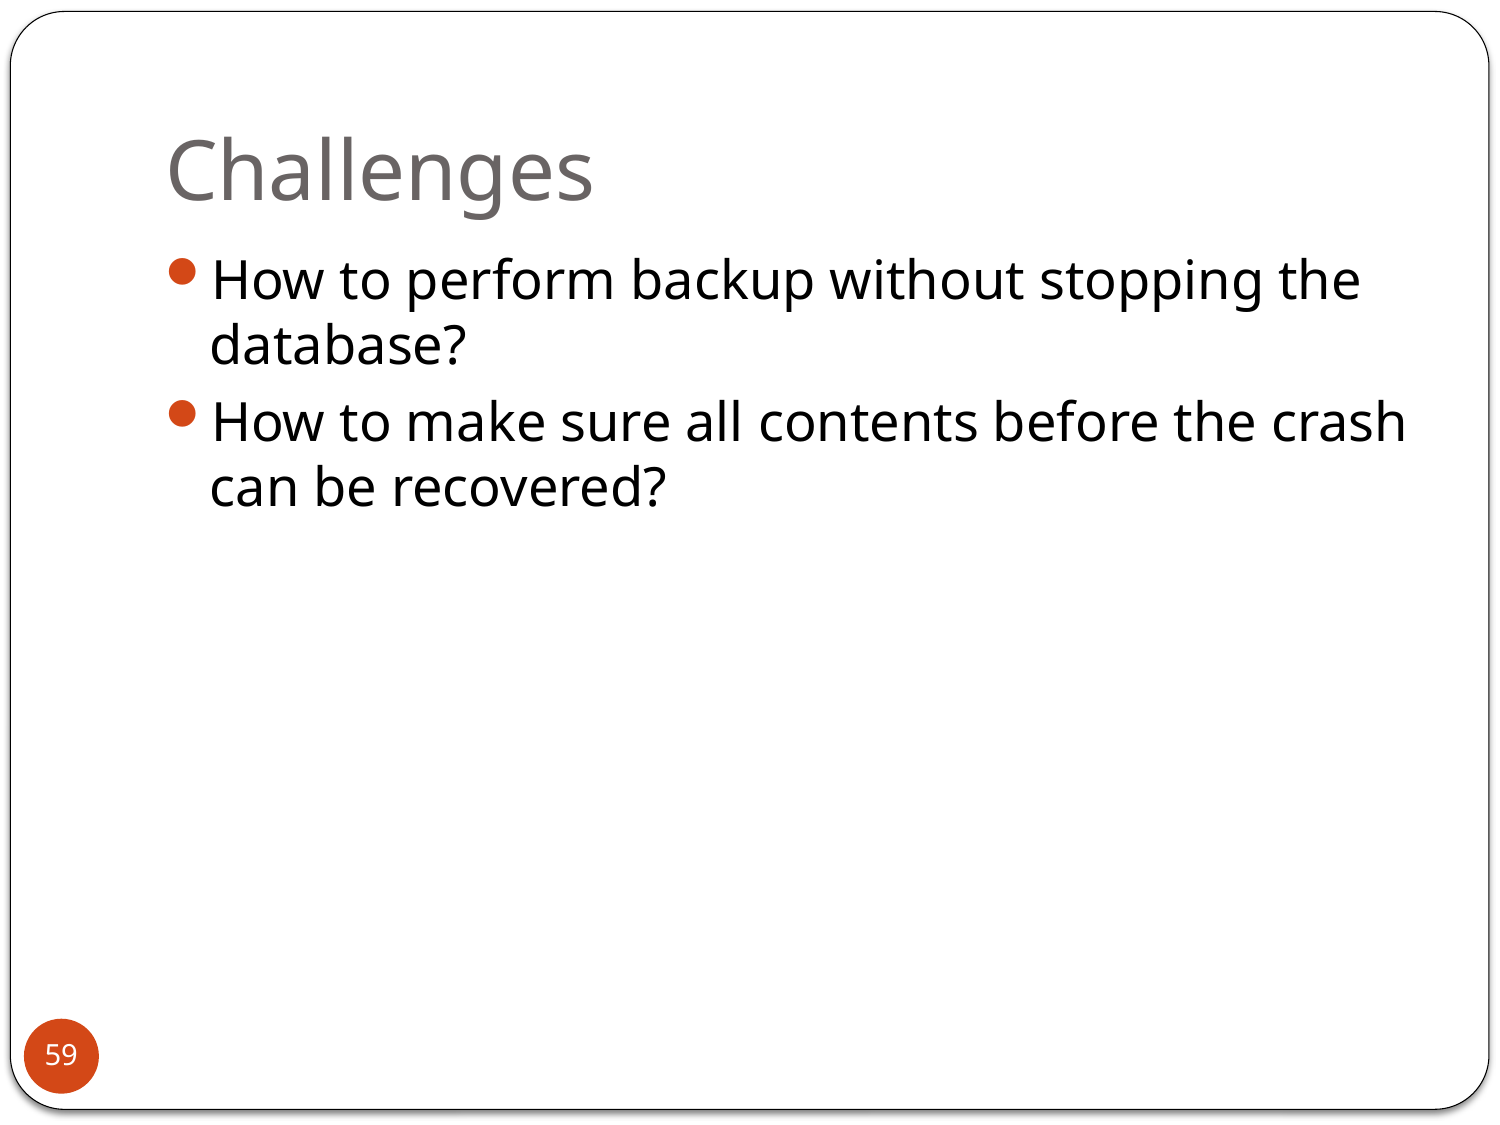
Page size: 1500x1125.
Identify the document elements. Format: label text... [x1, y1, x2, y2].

slide_number 59 [23, 1018, 99, 1094]
title Challenges [150, 45, 1425, 233]
list How to perform backup without stopping the database? How to make sure all contents before the crash can be recovered? [150, 237, 1425, 988]
